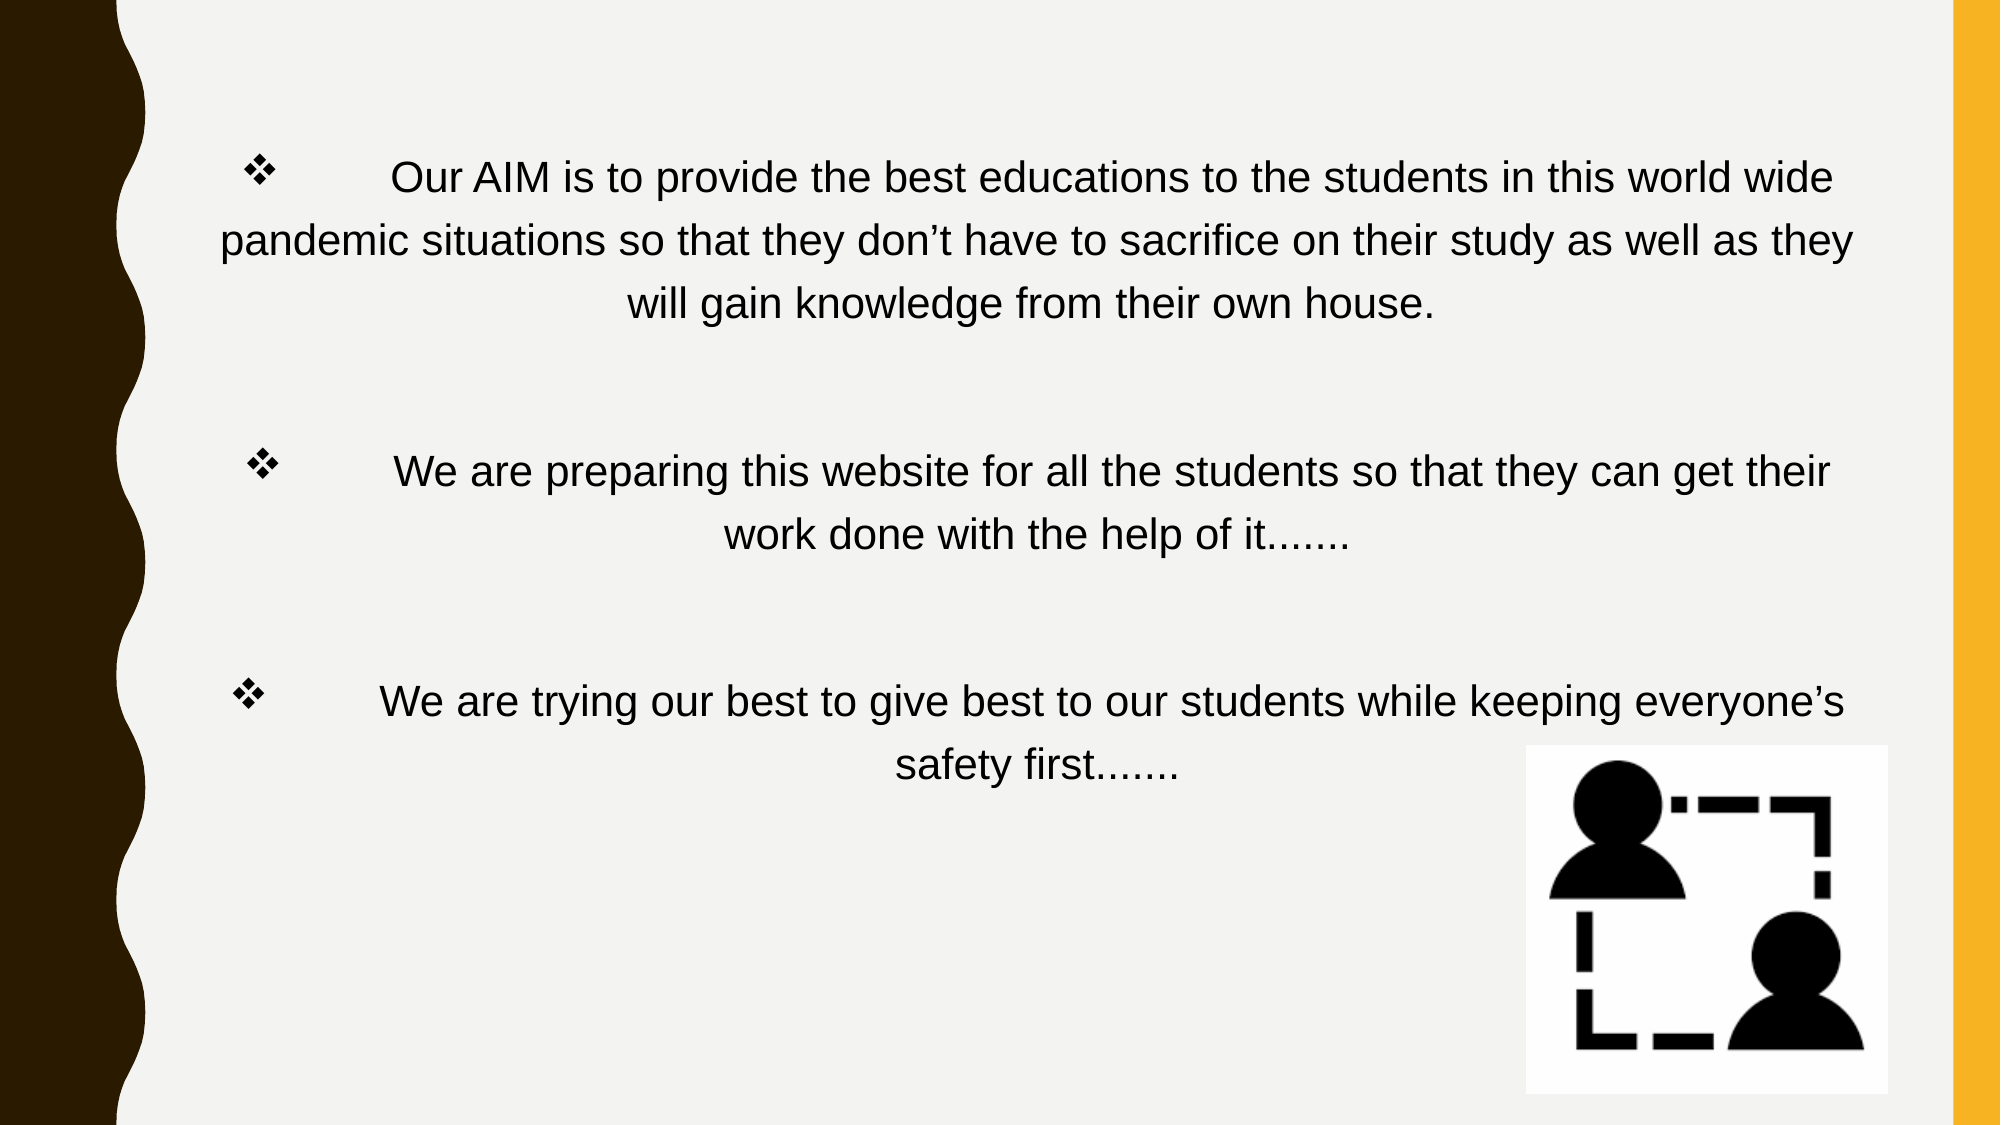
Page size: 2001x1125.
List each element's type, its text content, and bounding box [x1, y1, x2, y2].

picture [1526, 745, 1888, 1094]
text_box Our AIM is to provide the best educations to the students in this world wide pandemic situations so that they don’t have to sacrifice on their study as well as they will gain knowledge from their own house. We are preparing this website for all the students so that they can get their work done with the help of it....... We are trying our best to give best to our students while keeping everyone’s safety first....... [187, 40, 1889, 796]
